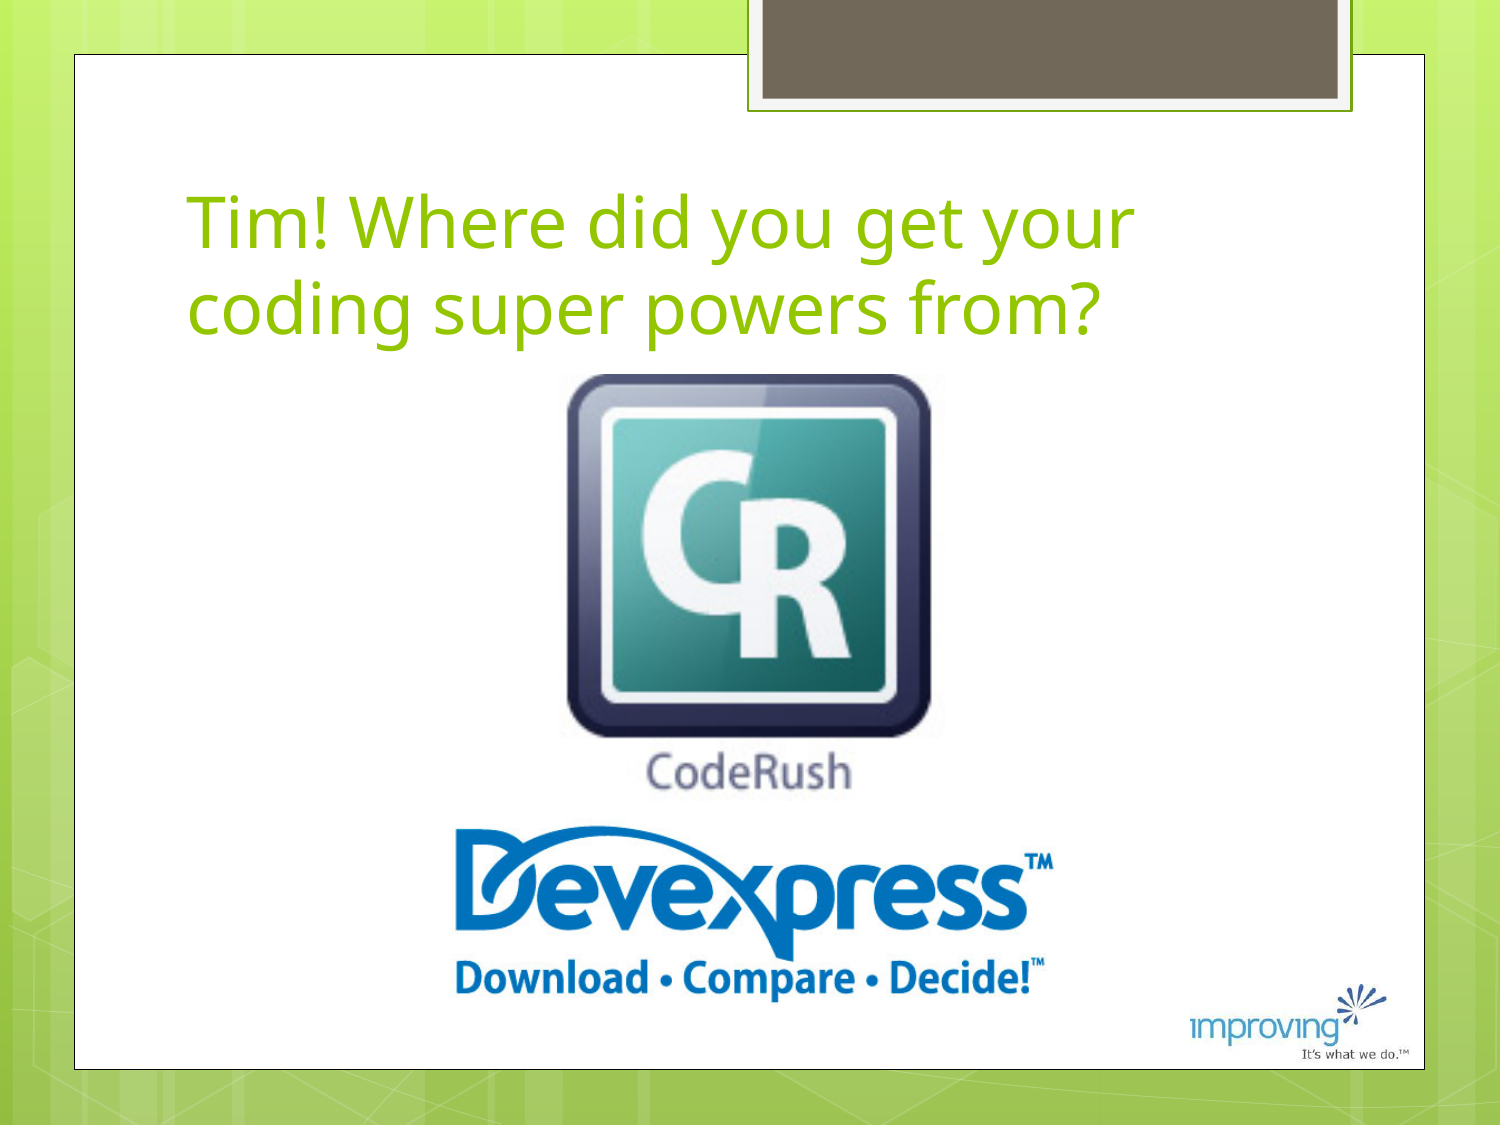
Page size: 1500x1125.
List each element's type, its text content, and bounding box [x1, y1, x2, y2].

title Tim! Where did you get your coding super powers from? [171, 168, 1324, 357]
picture [431, 810, 1069, 1019]
picture [536, 374, 964, 801]
picture [1190, 984, 1413, 1065]
